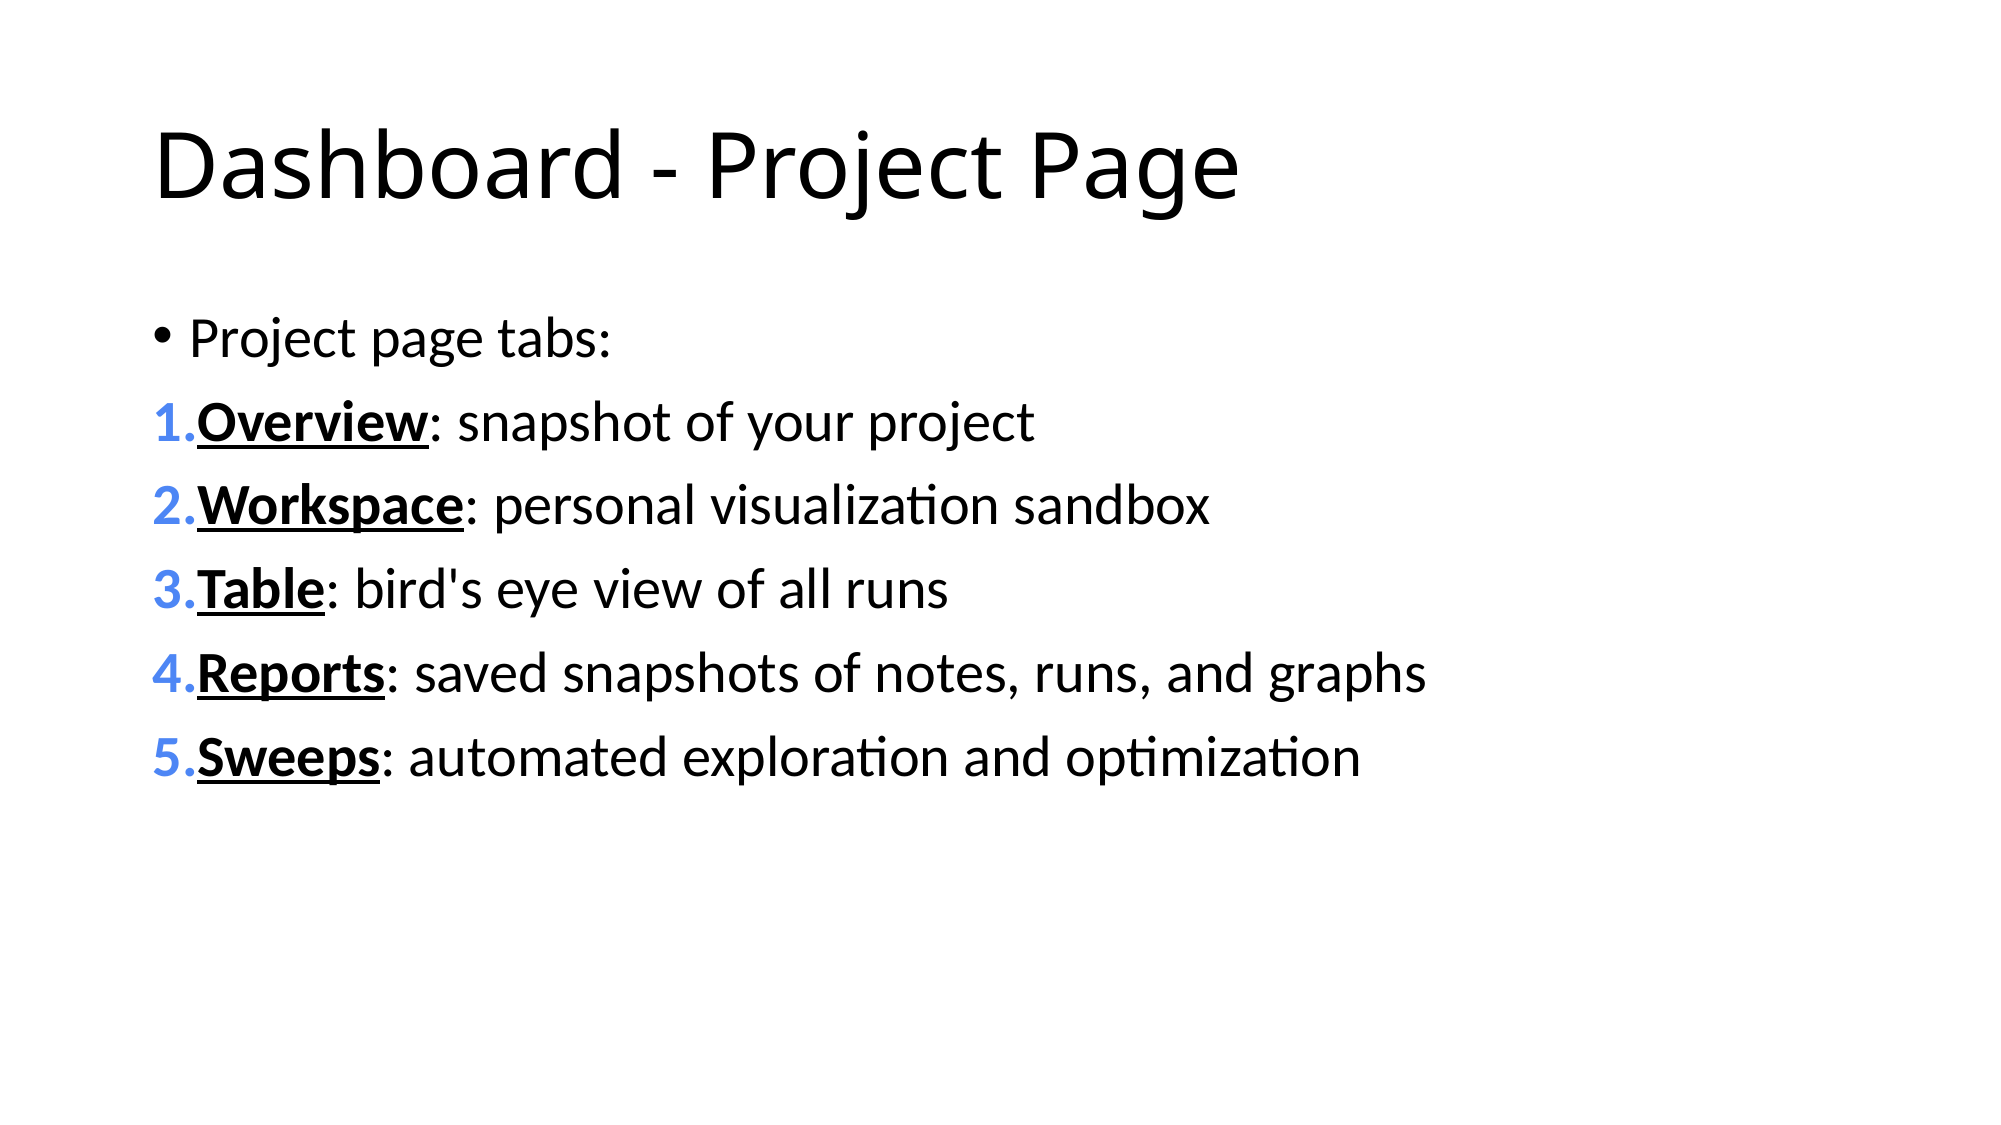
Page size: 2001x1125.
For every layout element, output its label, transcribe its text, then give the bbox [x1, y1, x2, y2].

list Project page tabs: Overview: snapshot of your project Workspace: personal visualization sandbox Table: bird's eye view of all runs Reports: saved snapshots of notes, runs, and graphs Sweeps: automated exploration and optimization [137, 299, 1863, 1014]
title Dashboard - Project Page [137, 59, 1863, 278]
